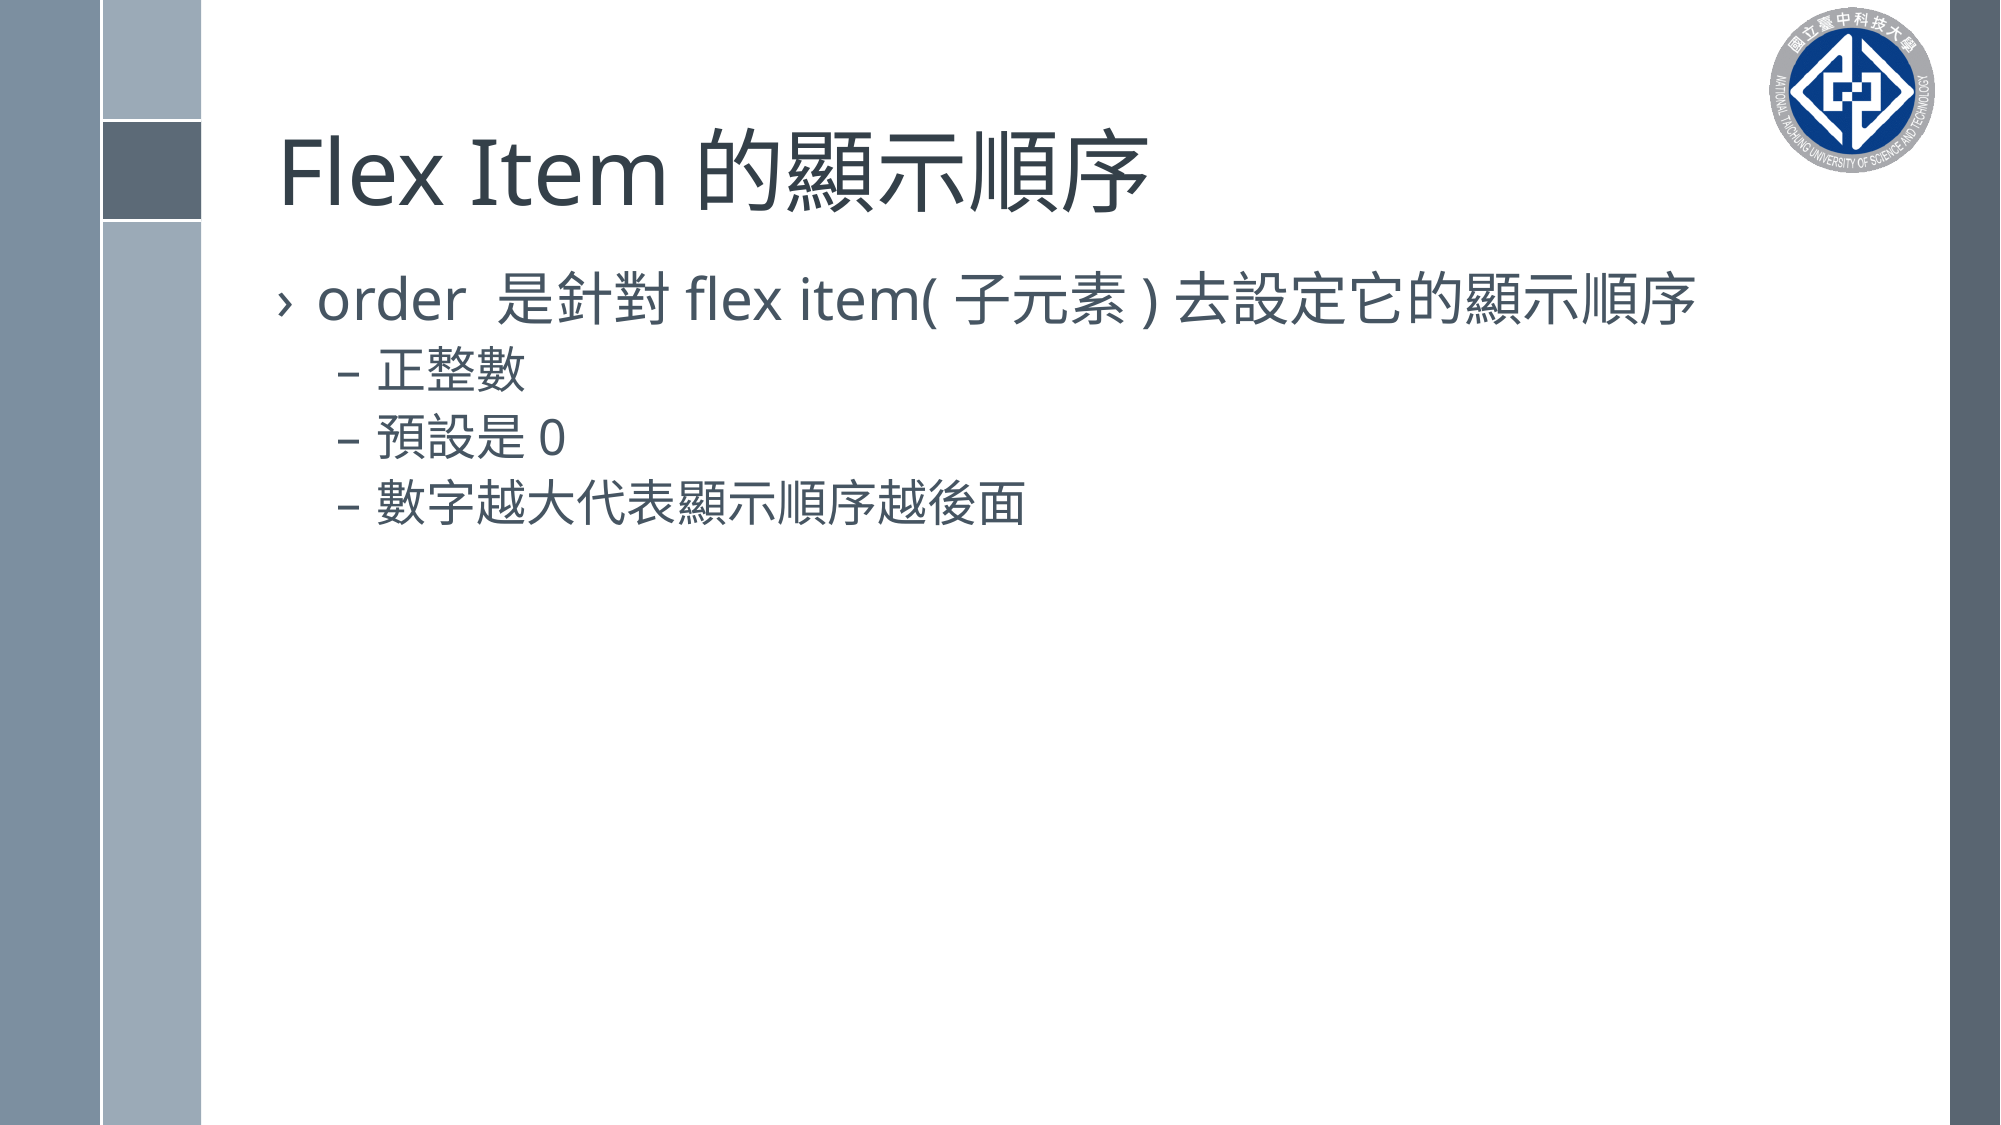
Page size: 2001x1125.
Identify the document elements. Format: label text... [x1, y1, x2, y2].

picture [1769, 7, 1935, 173]
title Flex Item的顯示順序 [261, 29, 1867, 233]
list order 是針對flex item(子元素)去設定它的顯示順序 正整數 預設是0 數字越大代表顯示順序越後面 [261, 262, 1867, 1013]
